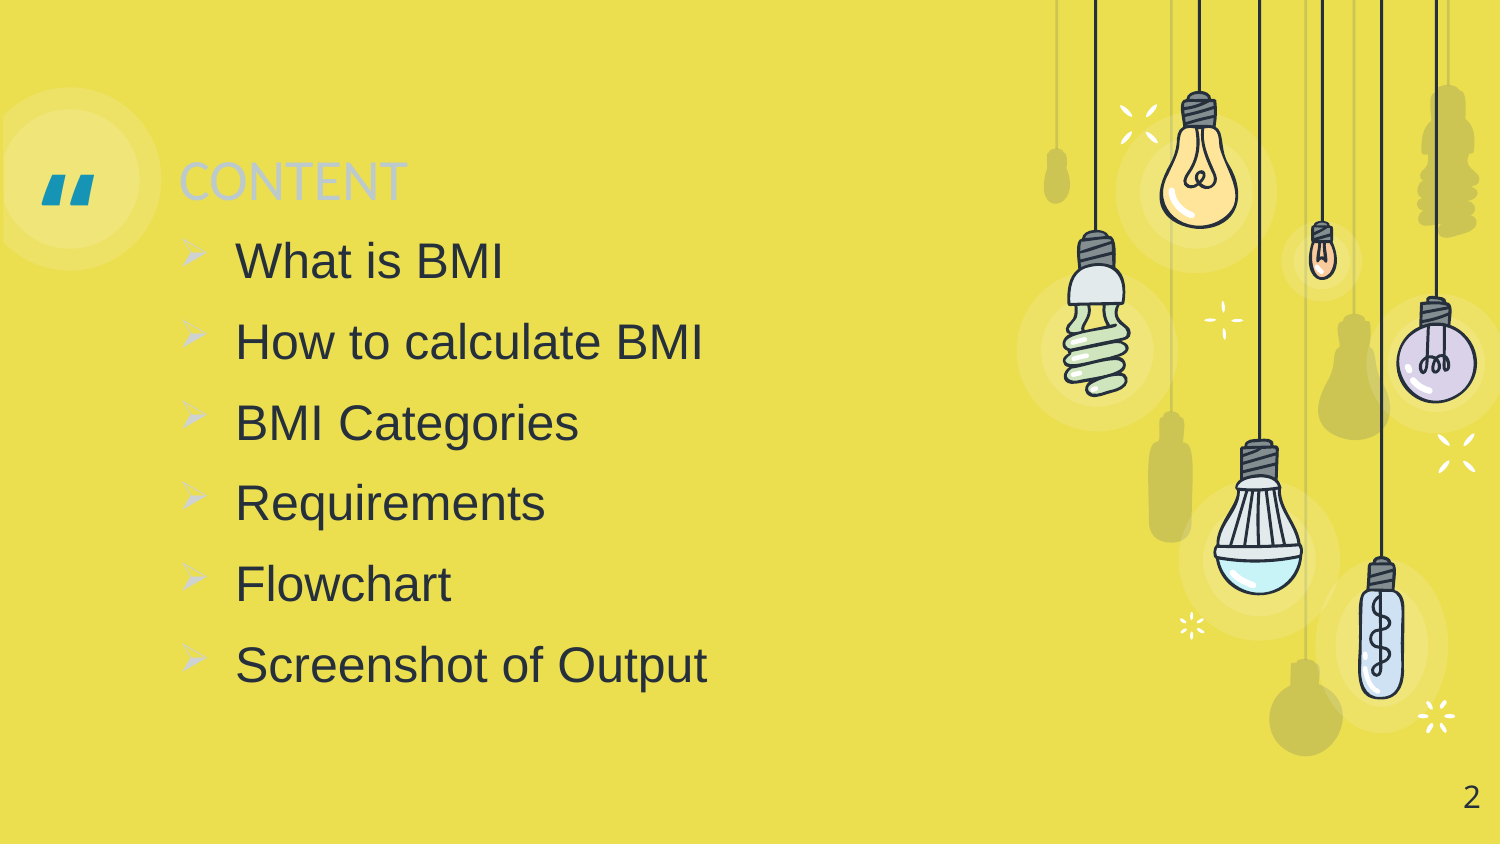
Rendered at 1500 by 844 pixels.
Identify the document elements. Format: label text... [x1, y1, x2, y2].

slide_number 2 [1426, 766, 1482, 832]
text_box What is BMI How to calculate BMI BMI Categories Requirements Flowchart Screenshot of Output [163, 220, 816, 844]
text_box CONTENT [163, 135, 479, 220]
